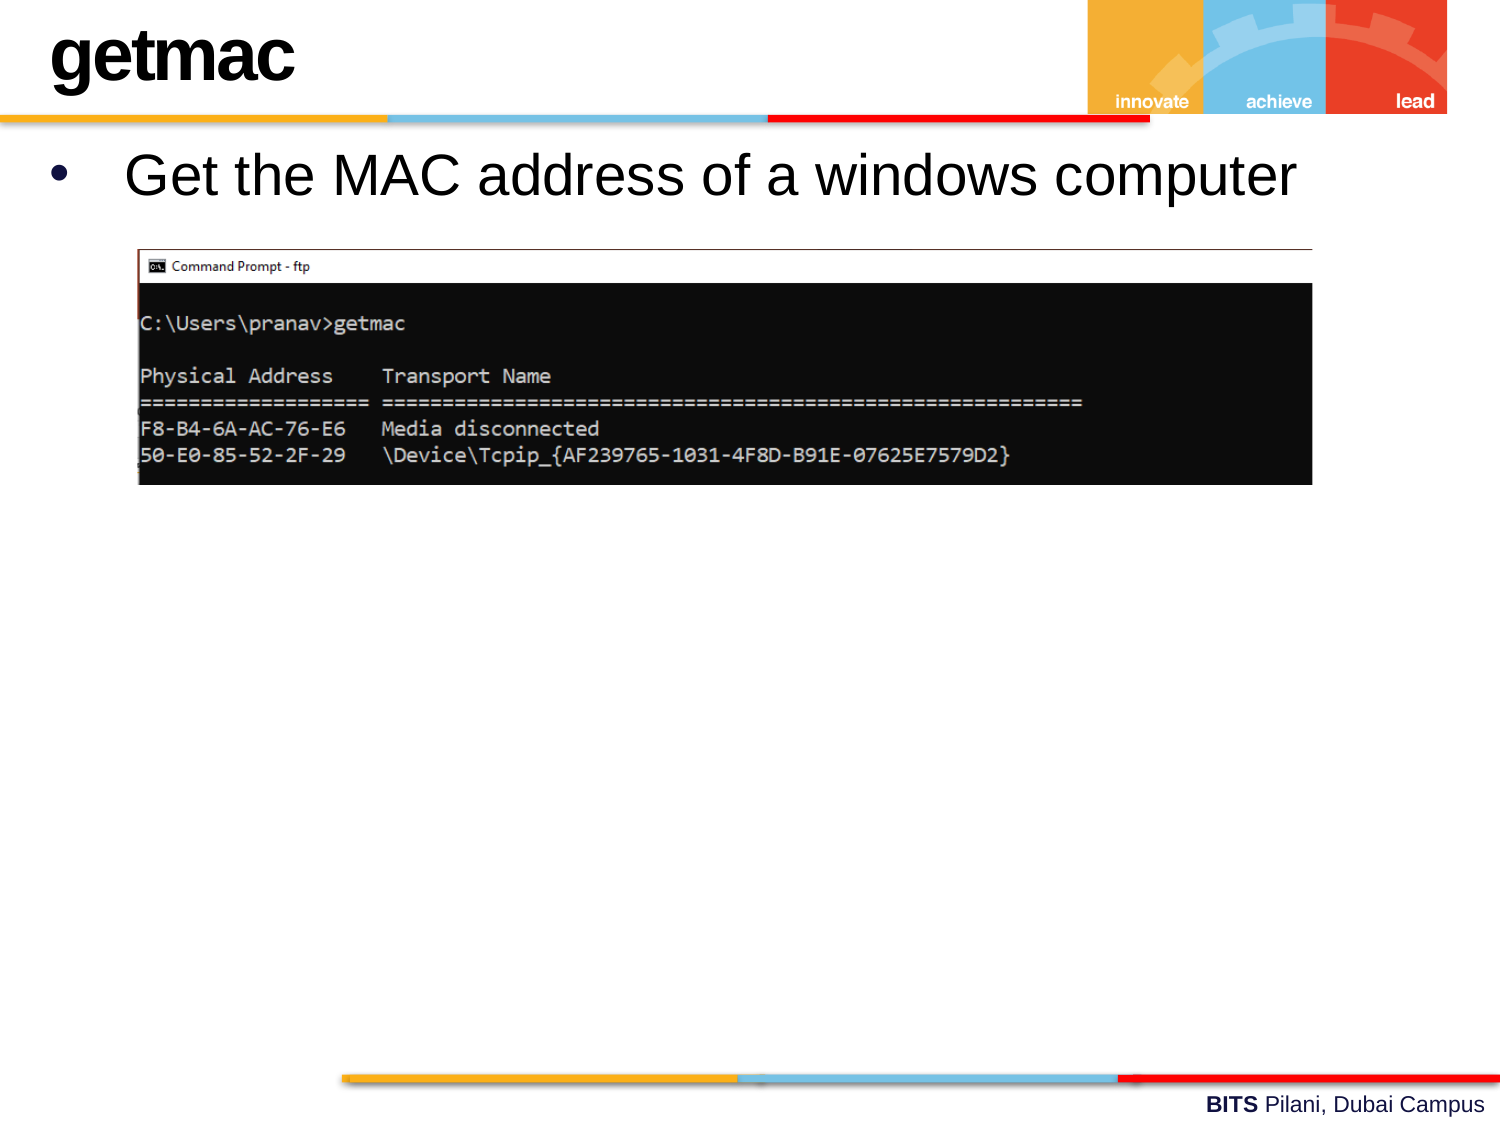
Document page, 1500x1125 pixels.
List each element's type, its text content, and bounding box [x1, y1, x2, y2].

picture [137, 249, 1313, 485]
list Get the MAC address of a windows computer [34, 129, 1475, 1066]
list getmac [34, 27, 1073, 88]
picture [1087, 0, 1448, 114]
